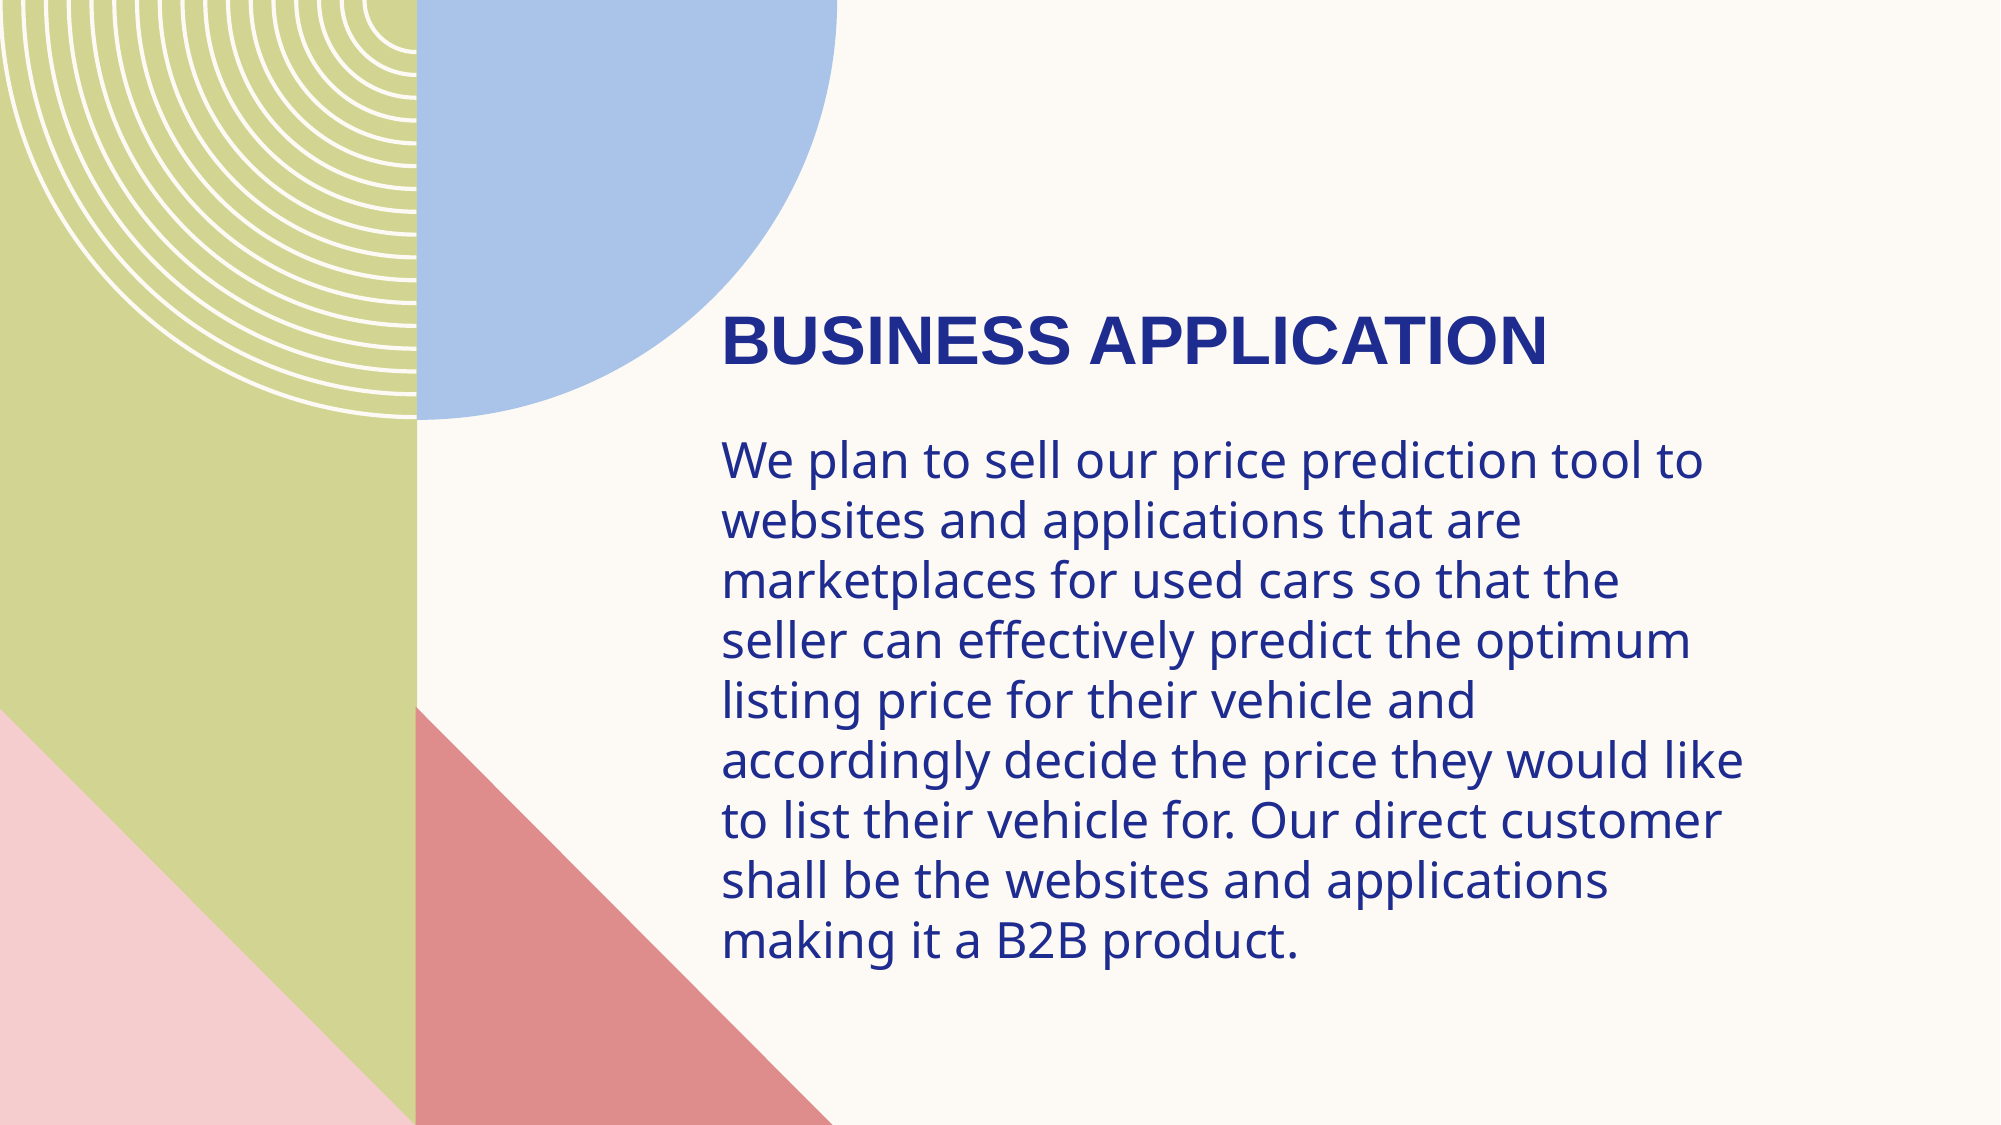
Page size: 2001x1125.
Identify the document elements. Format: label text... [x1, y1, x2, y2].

list We plan to sell our price prediction tool to websites and applications that are marketplaces for used cars so that the seller can effectively predict the optimum listing price for their vehicle and accordingly decide the price they would like to list their vehicle for. Our direct customer shall be the websites and applications making it a B2B product. [721, 428, 1755, 1035]
title Business application [721, 295, 1872, 563]
